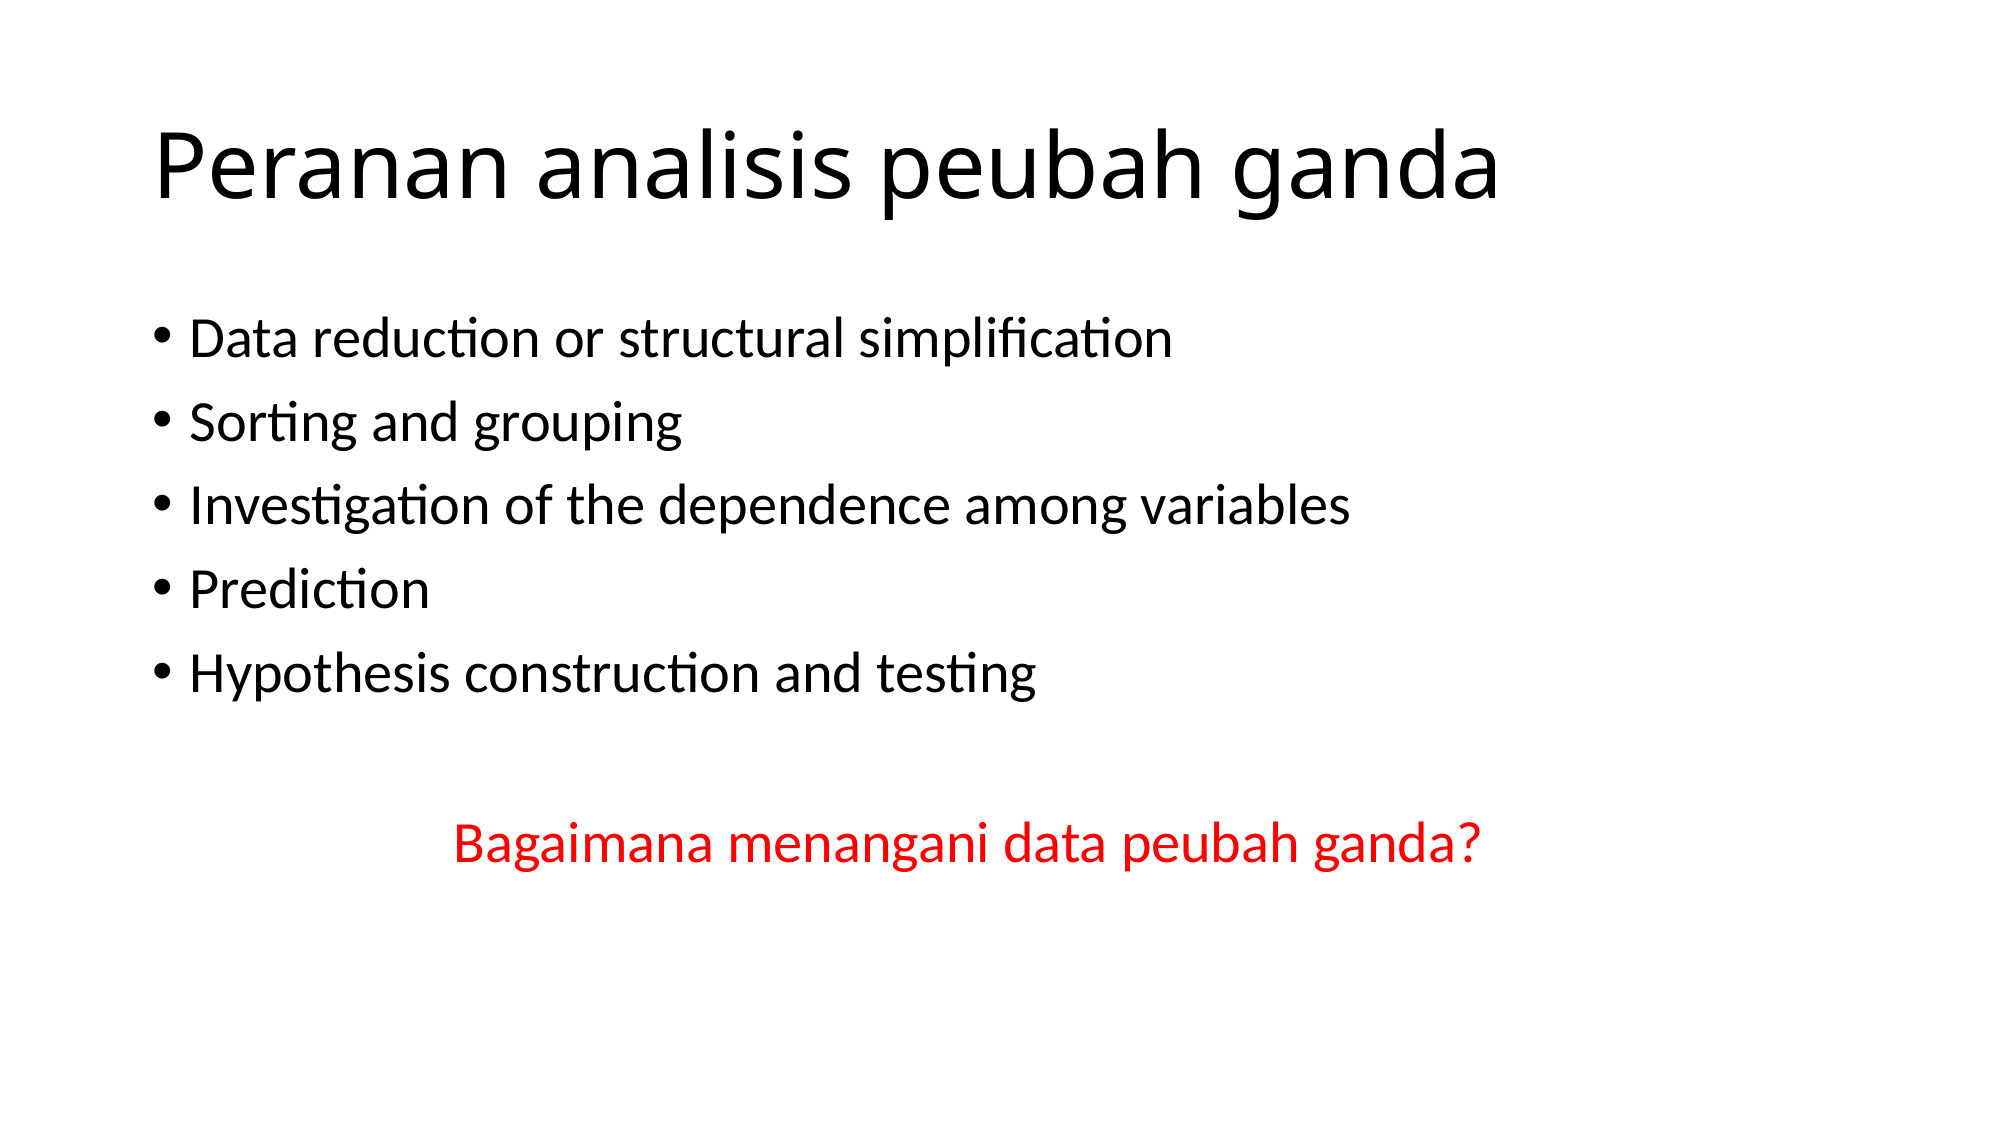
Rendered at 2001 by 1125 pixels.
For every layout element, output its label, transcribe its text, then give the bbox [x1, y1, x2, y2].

list Data reduction or structural simplification Sorting and grouping Investigation of the dependence among variables Prediction Hypothesis construction and testing [137, 299, 1863, 1014]
text_box Bagaimana menangani data peubah ganda? [439, 797, 1546, 882]
title Peranan analisis peubah ganda [137, 59, 1863, 278]
